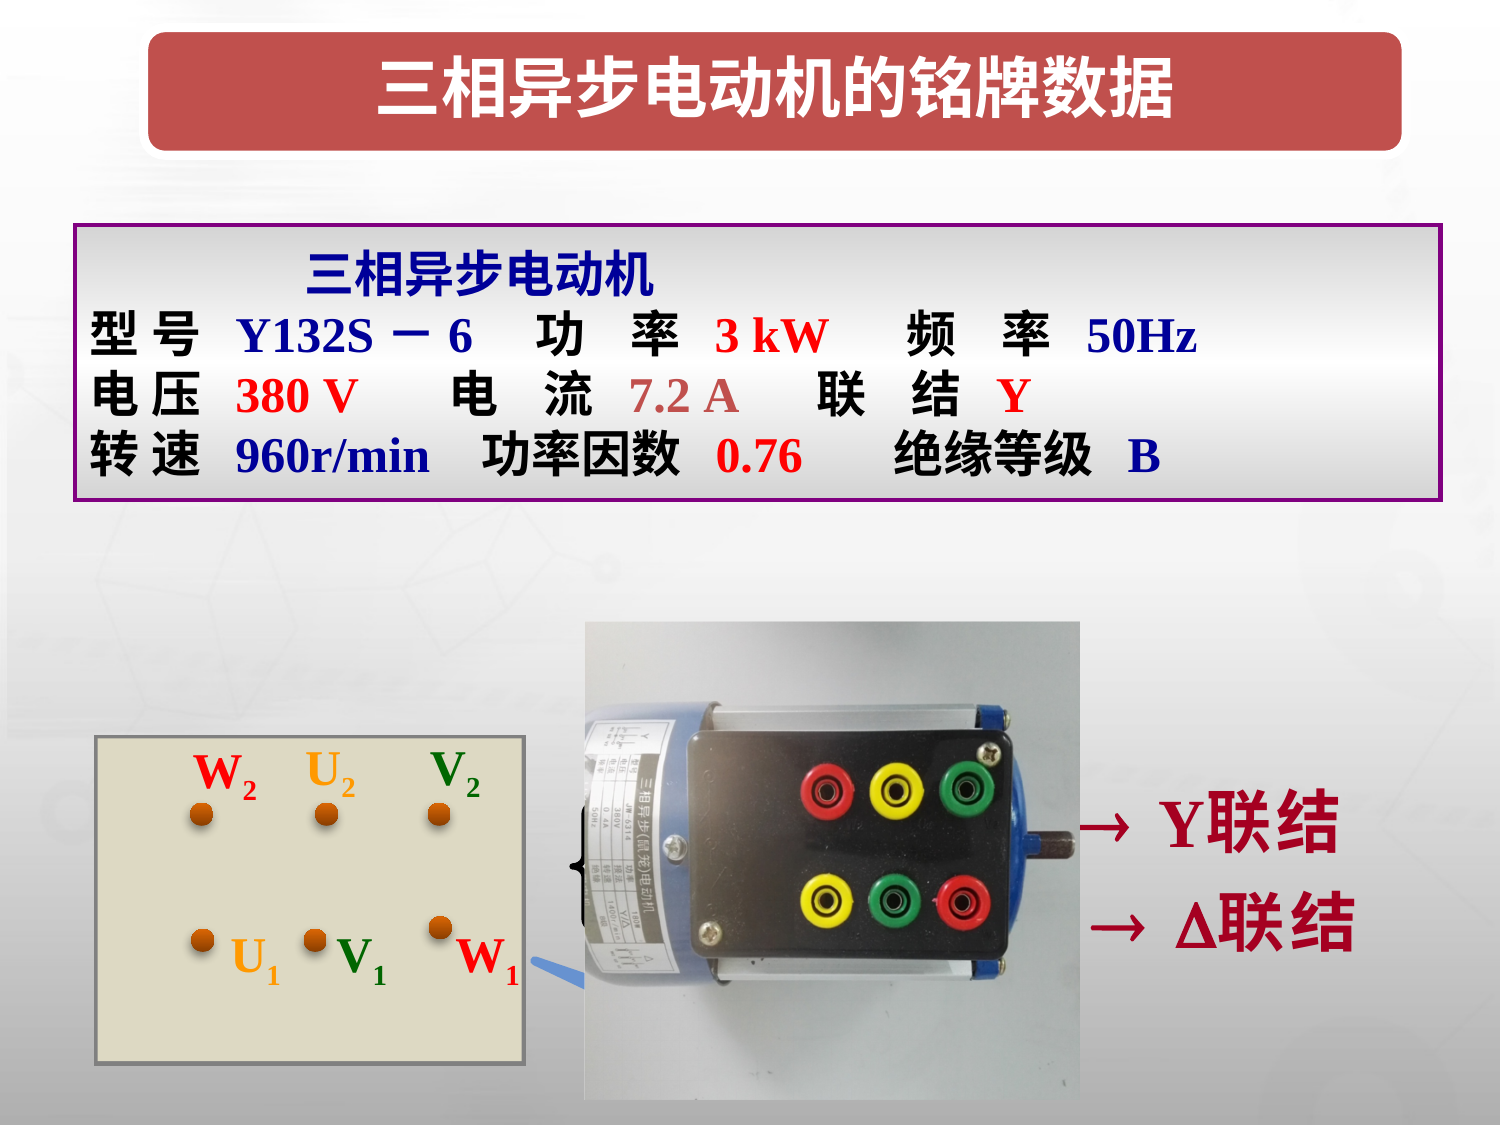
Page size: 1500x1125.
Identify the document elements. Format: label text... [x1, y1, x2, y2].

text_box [97, 727, 578, 1064]
text_box 三相异步电动机 型 号 Y132S－6 功 率 3 kW 频 率 50Hz 电 压 380 V 电 流 7.2 A 联 结 Y 转 速 960r/min 功率因数 0.76 绝缘等级 B [74, 224, 1441, 500]
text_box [1086, 777, 1361, 965]
picture [0, 0, 1500, 1125]
text_box 三相异步电动机的铭牌数据 [143, 27, 1407, 156]
